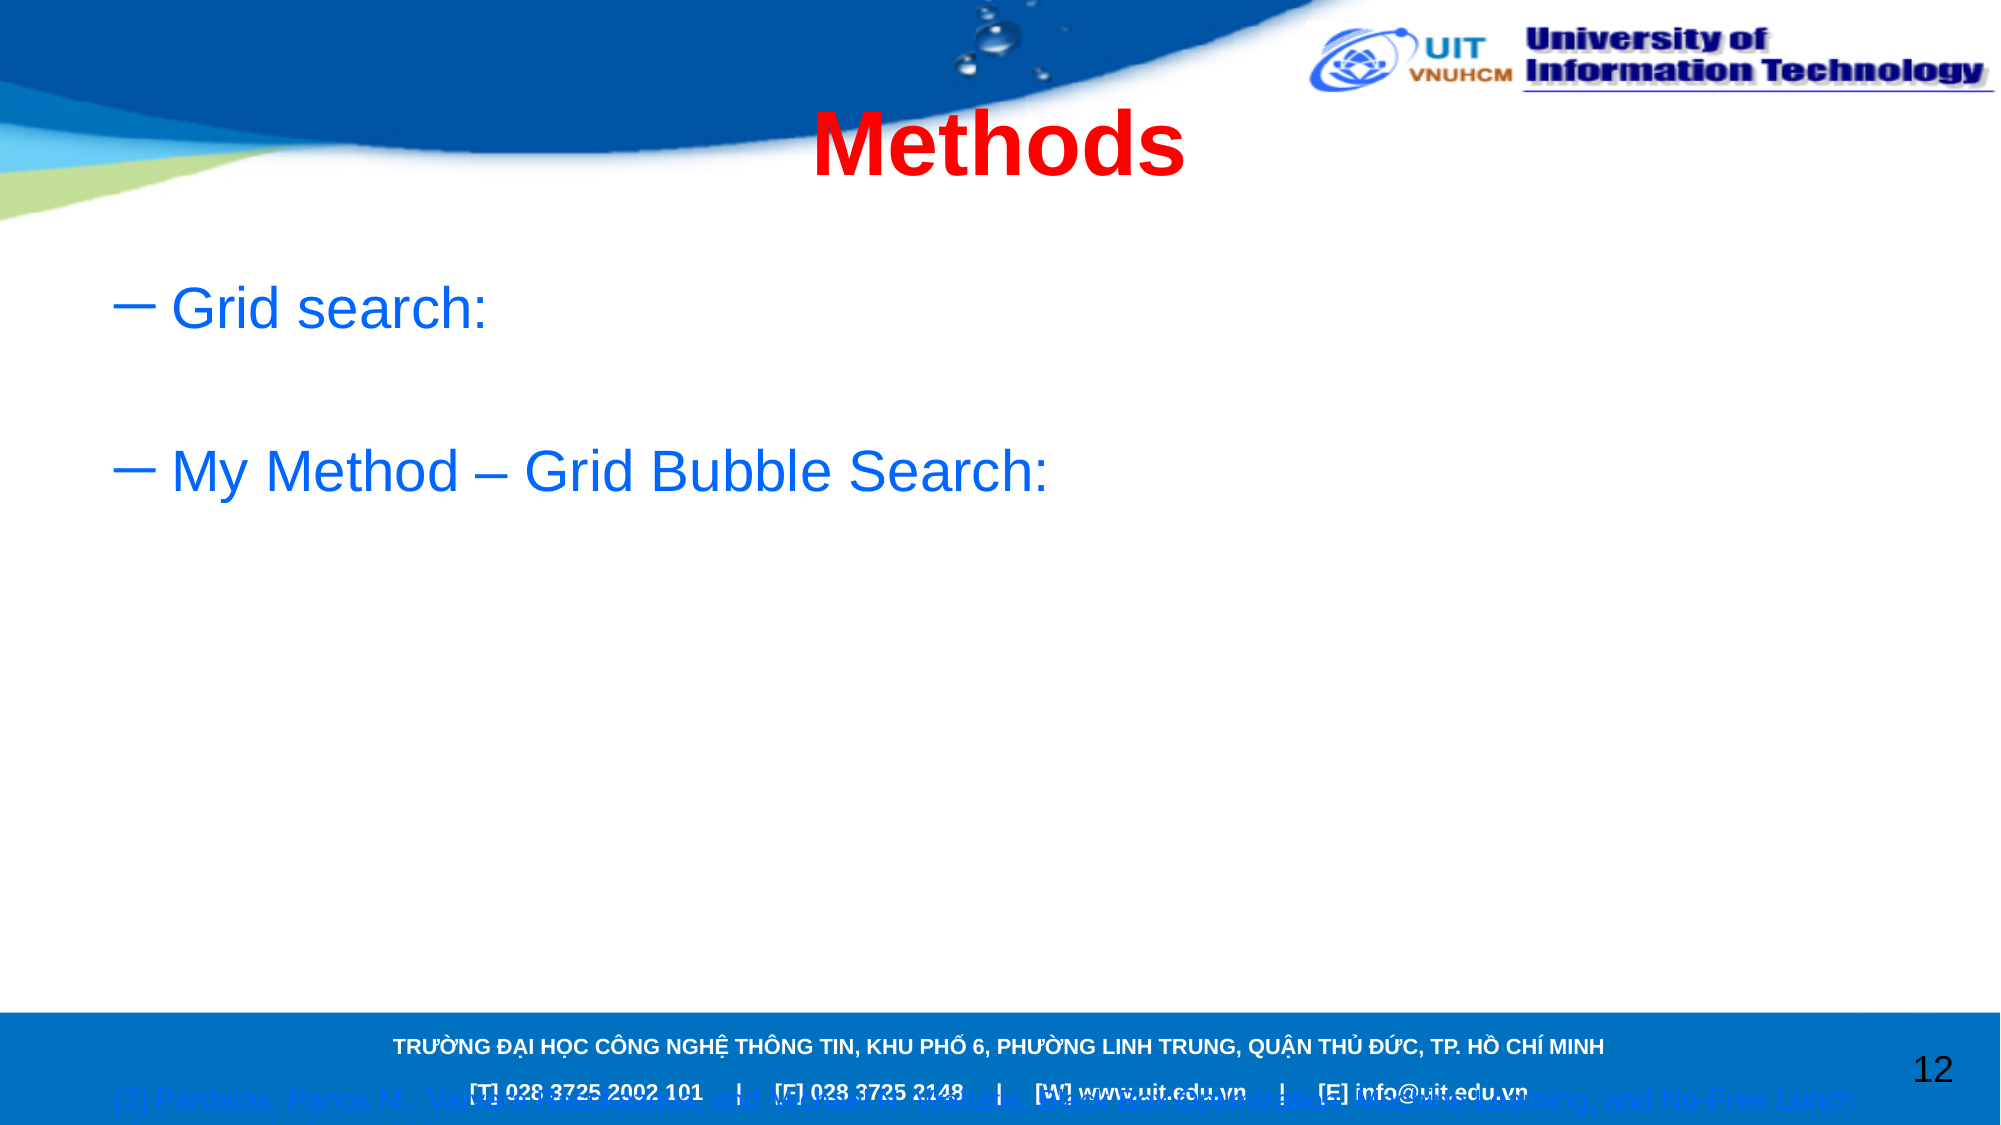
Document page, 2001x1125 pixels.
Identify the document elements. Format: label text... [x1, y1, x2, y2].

title Methods [99, 45, 1900, 233]
picture [0, 0, 2001, 1125]
